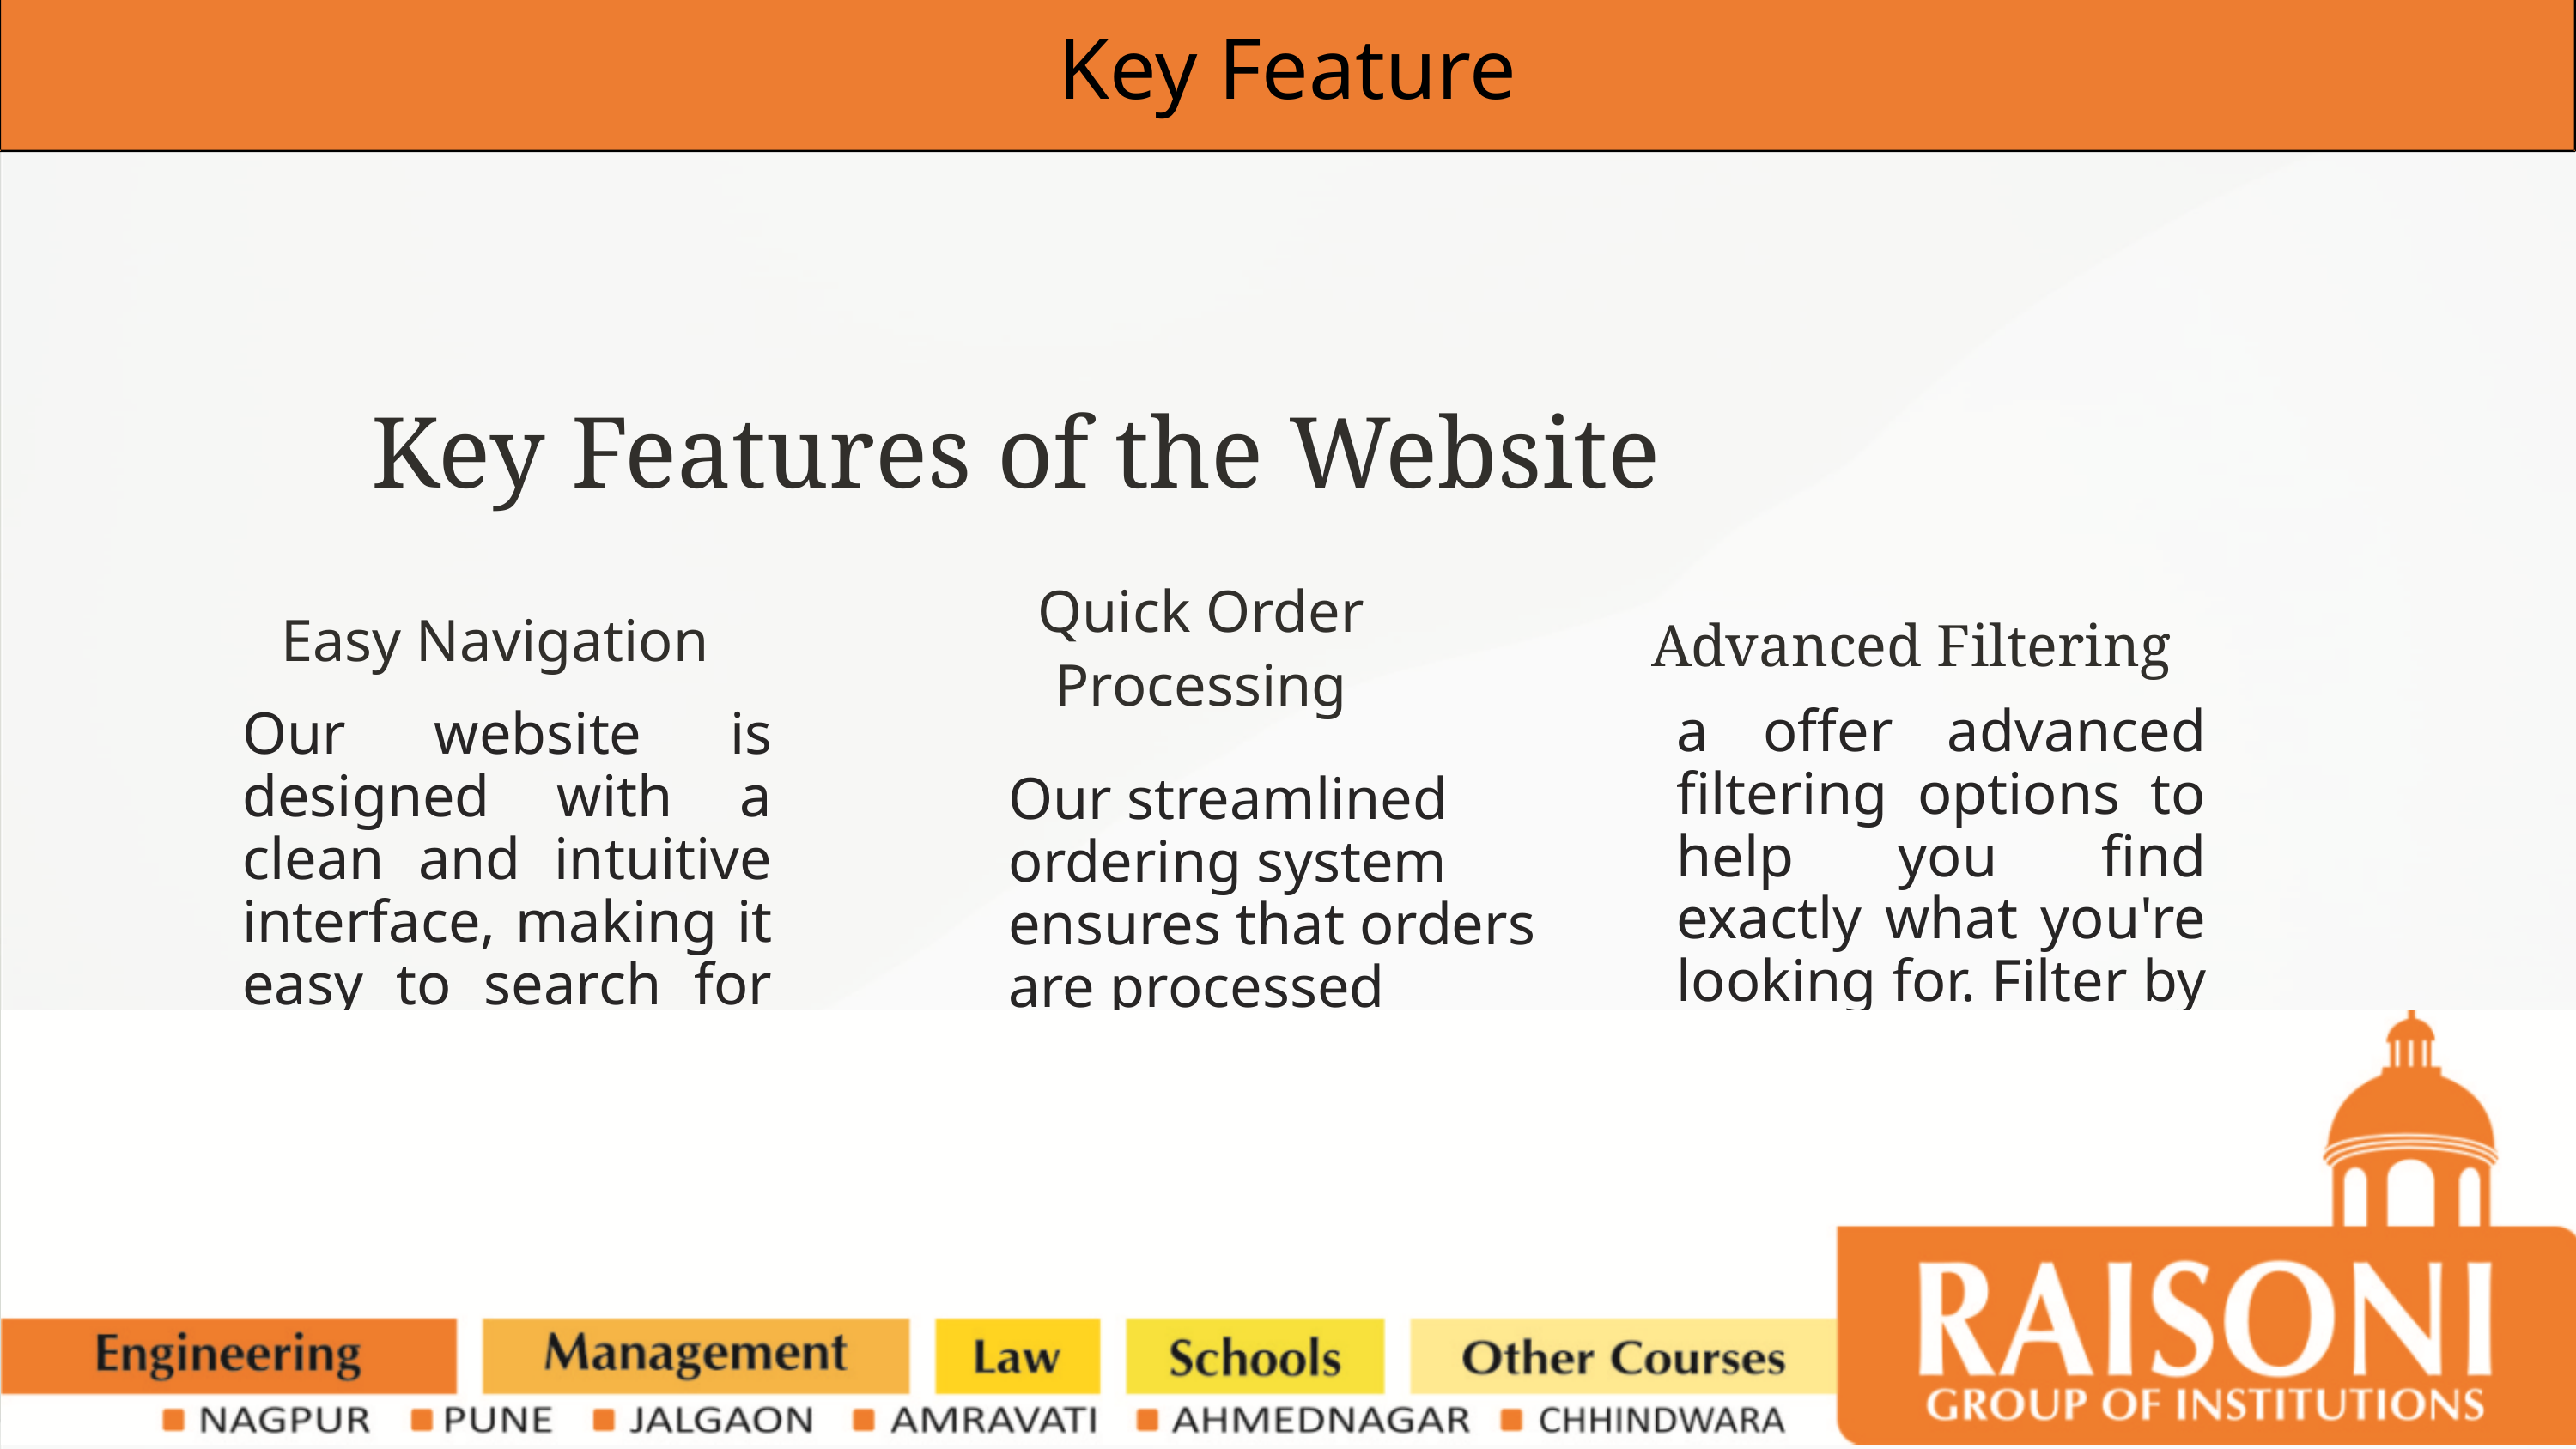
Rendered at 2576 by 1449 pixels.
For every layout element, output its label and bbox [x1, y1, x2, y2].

text_box [0, 0, 2576, 153]
picture [0, 153, 2576, 1449]
